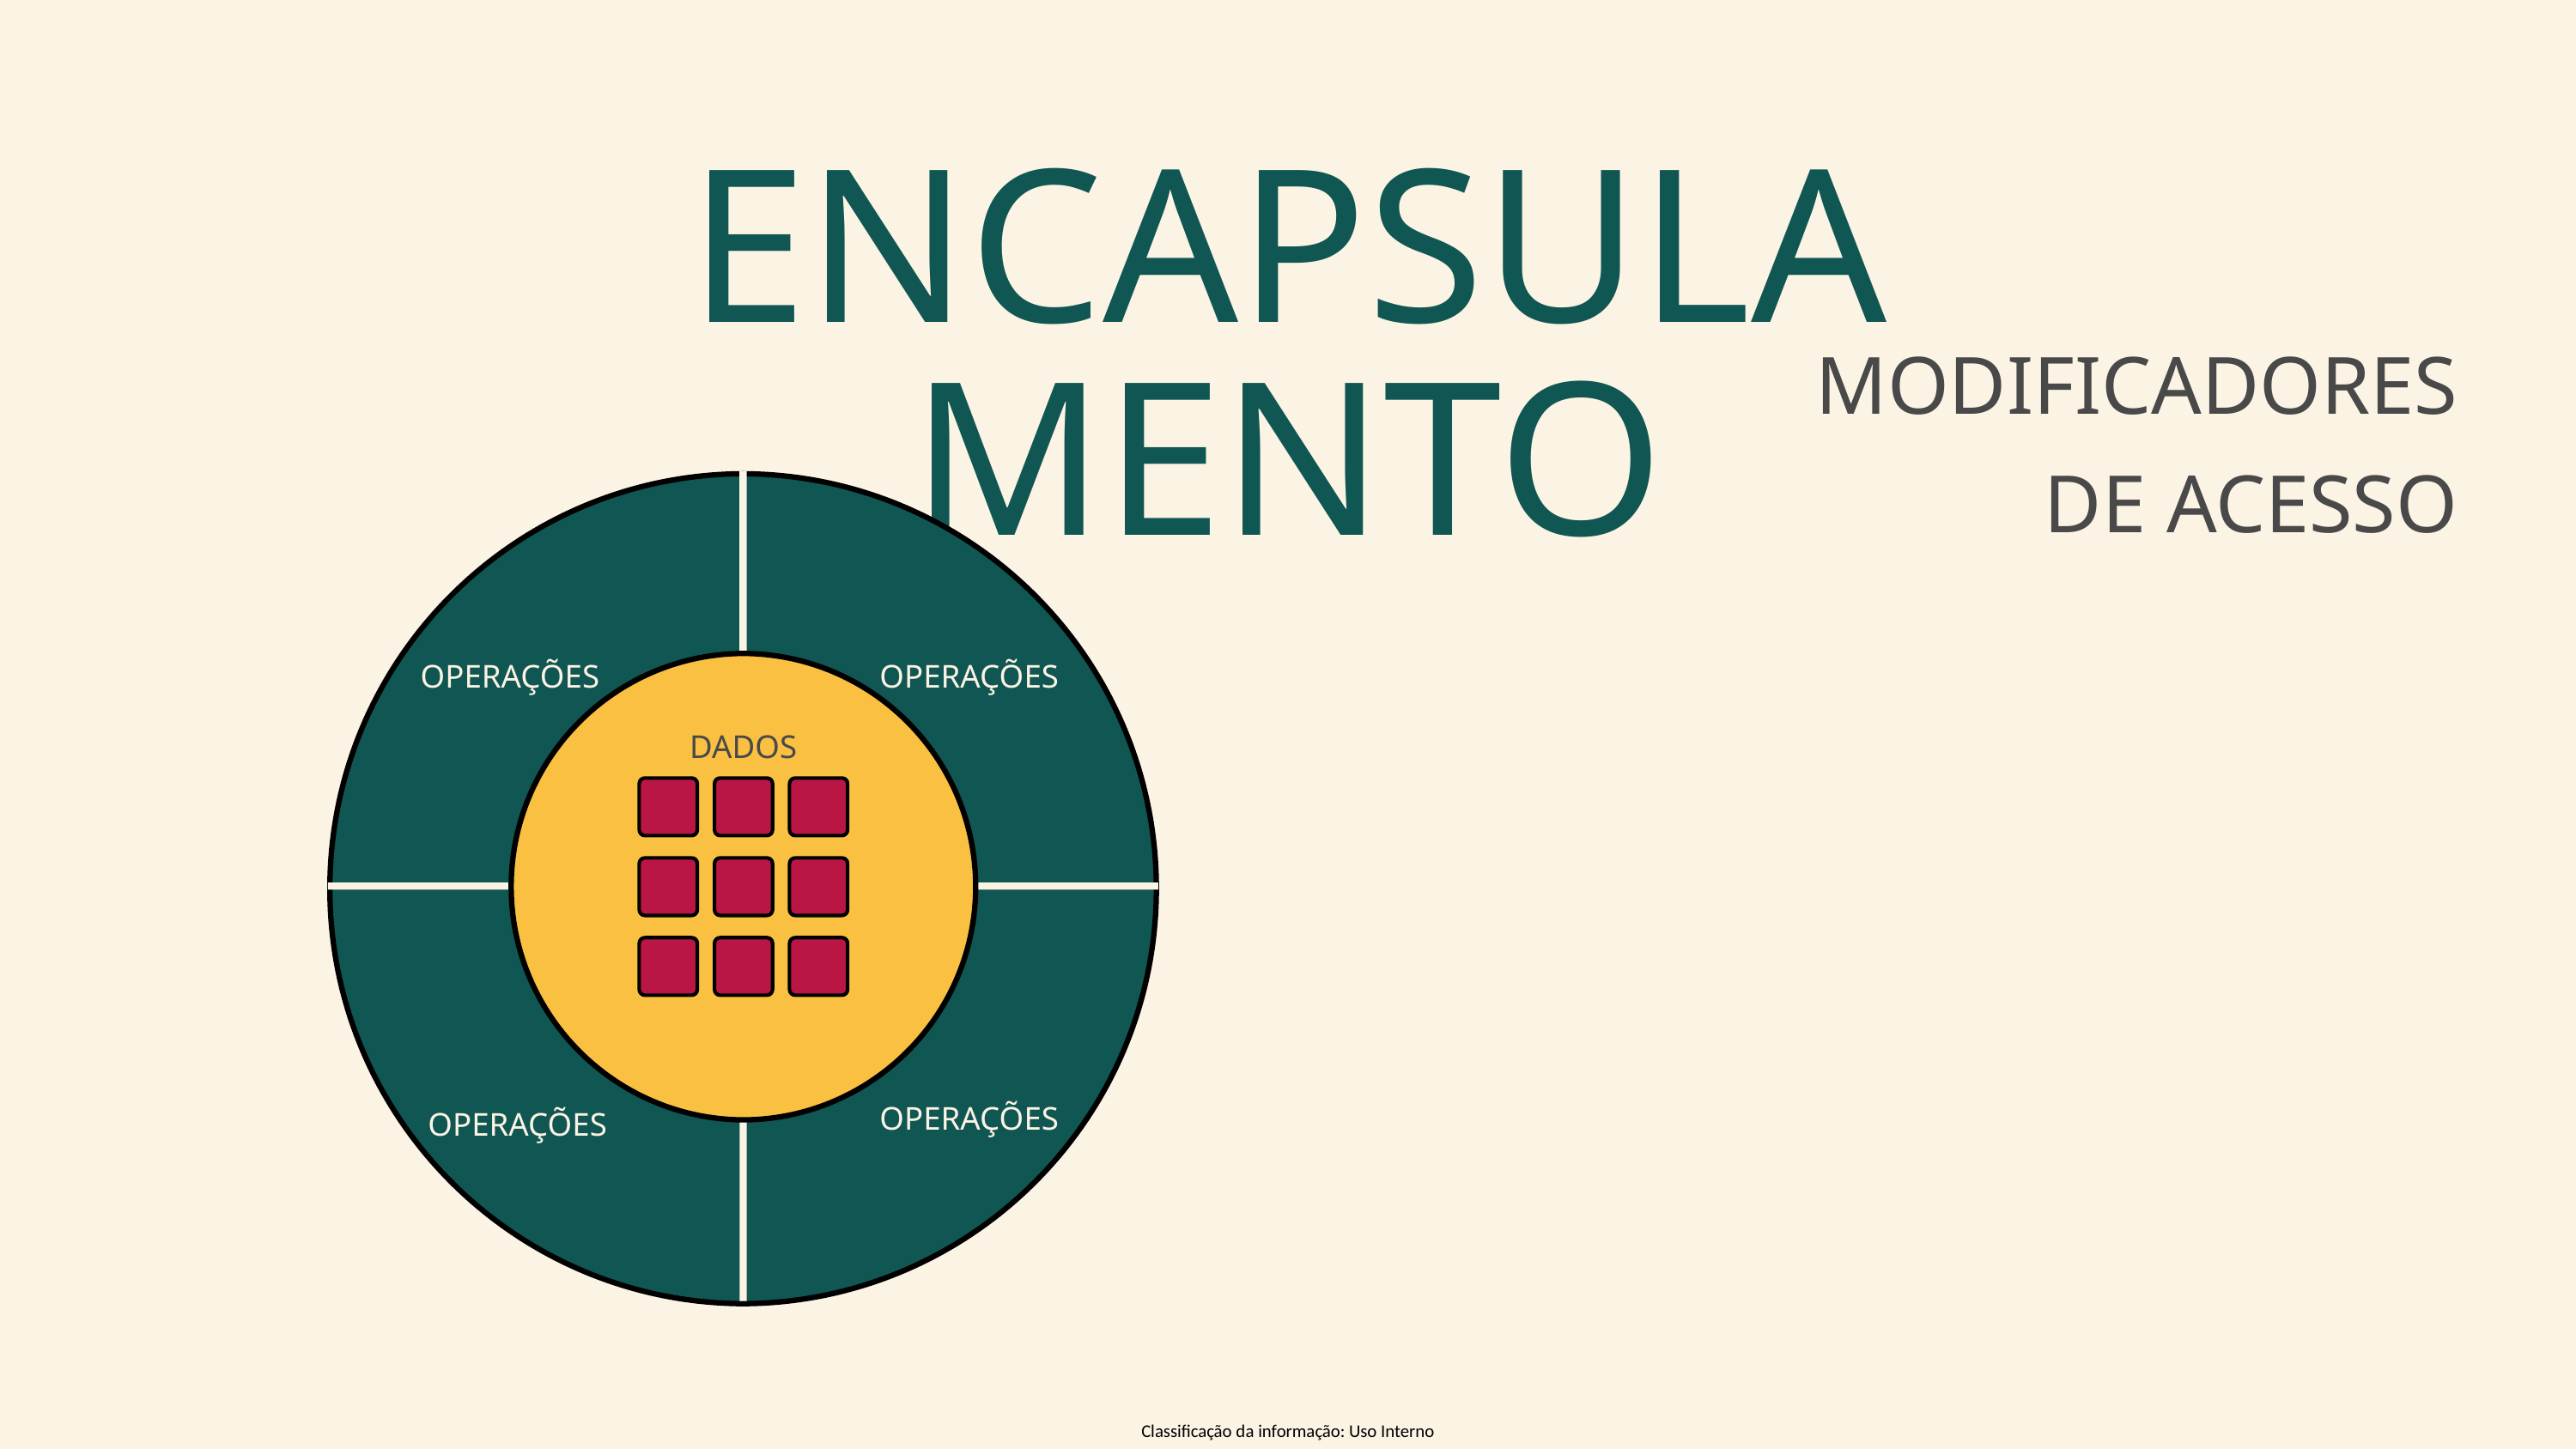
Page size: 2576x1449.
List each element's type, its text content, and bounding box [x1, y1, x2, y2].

text_box MODIFICADORES DE ACESSO [1715, 311, 2458, 549]
text_box ENCAPSULAMENTO [687, 152, 1889, 578]
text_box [327, 473, 1159, 1304]
